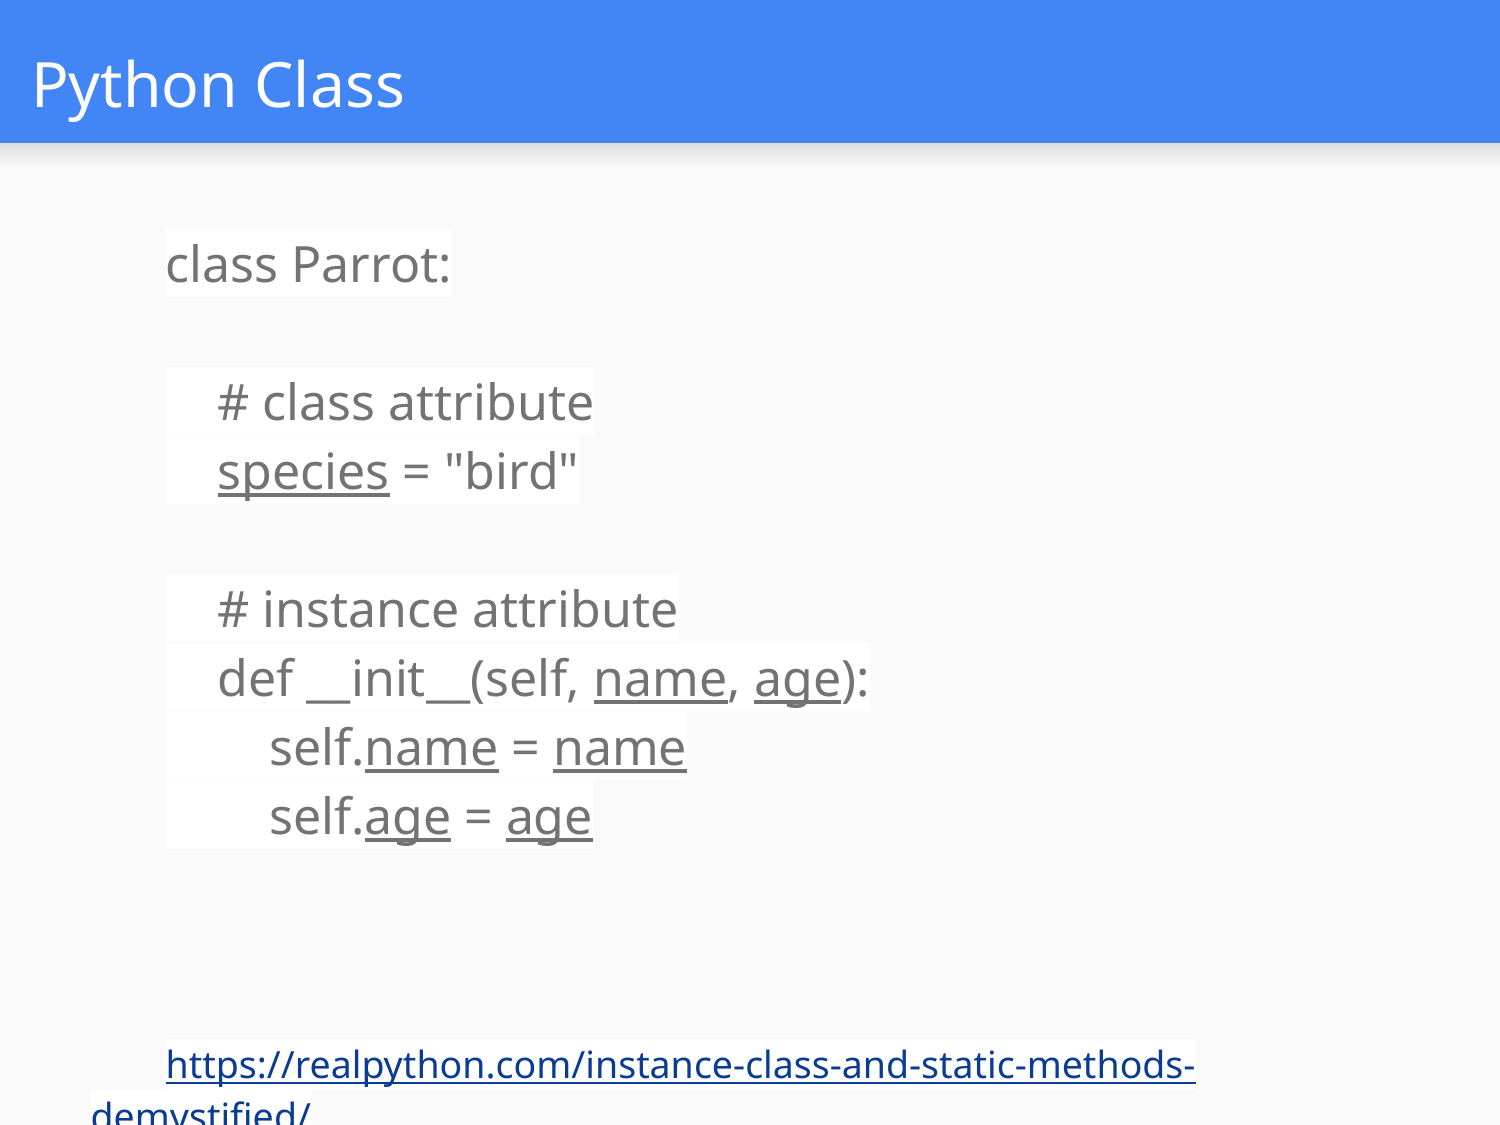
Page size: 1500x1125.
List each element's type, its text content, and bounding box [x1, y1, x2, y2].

list class Parrot: # class attribute species = "bird" # instance attribute def __init__(self, name, age): self.name = name self.age = age https://realpython.com/instance-class-and-static-methods-demystified/ [75, 208, 1425, 1122]
title Python Class [16, 3, 1464, 136]
